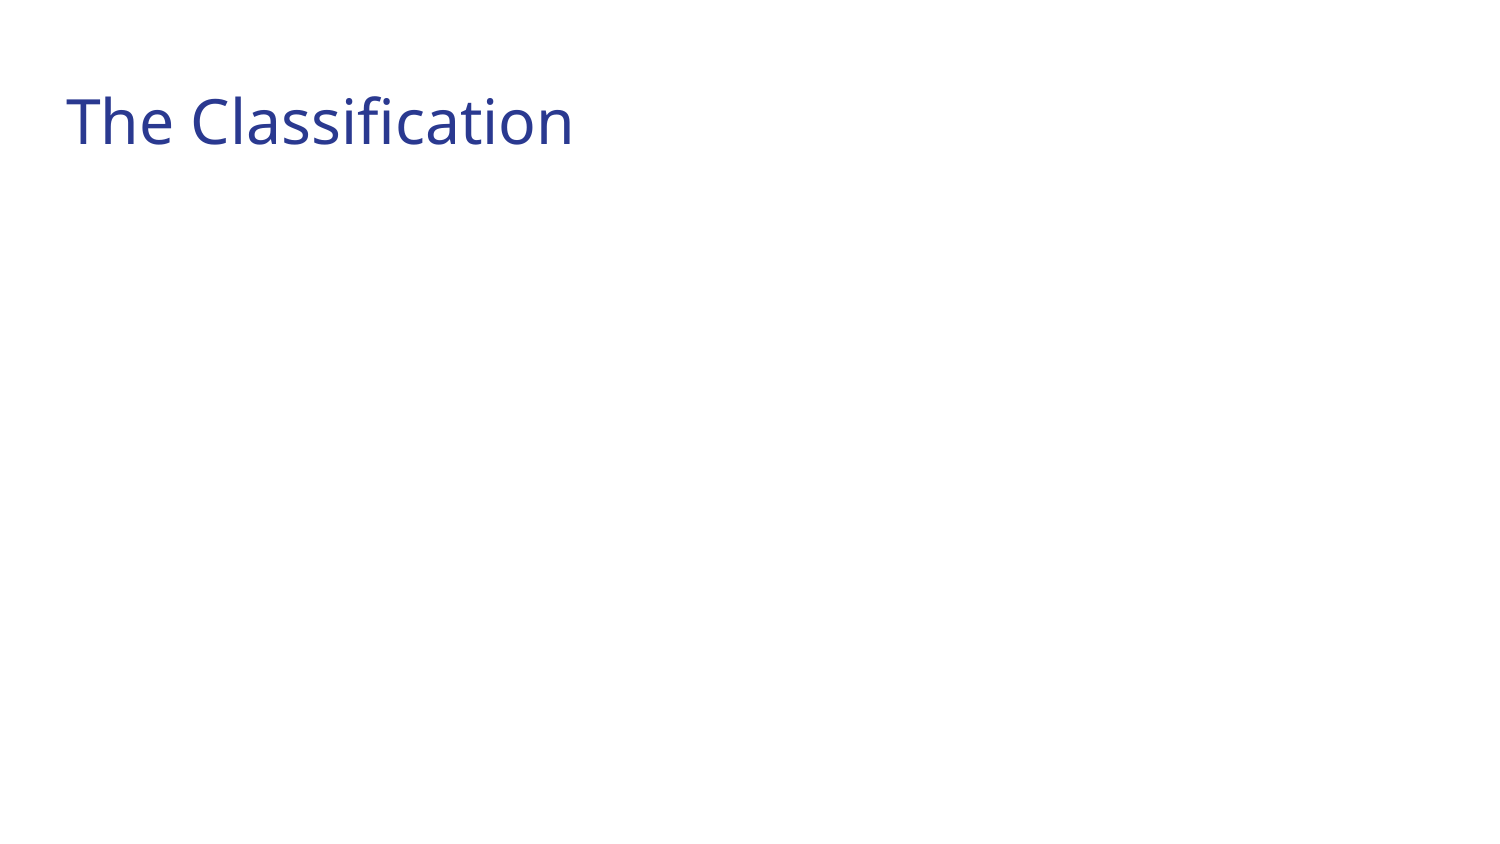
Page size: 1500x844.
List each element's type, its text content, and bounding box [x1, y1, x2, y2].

title The Classification [51, 67, 1449, 167]
